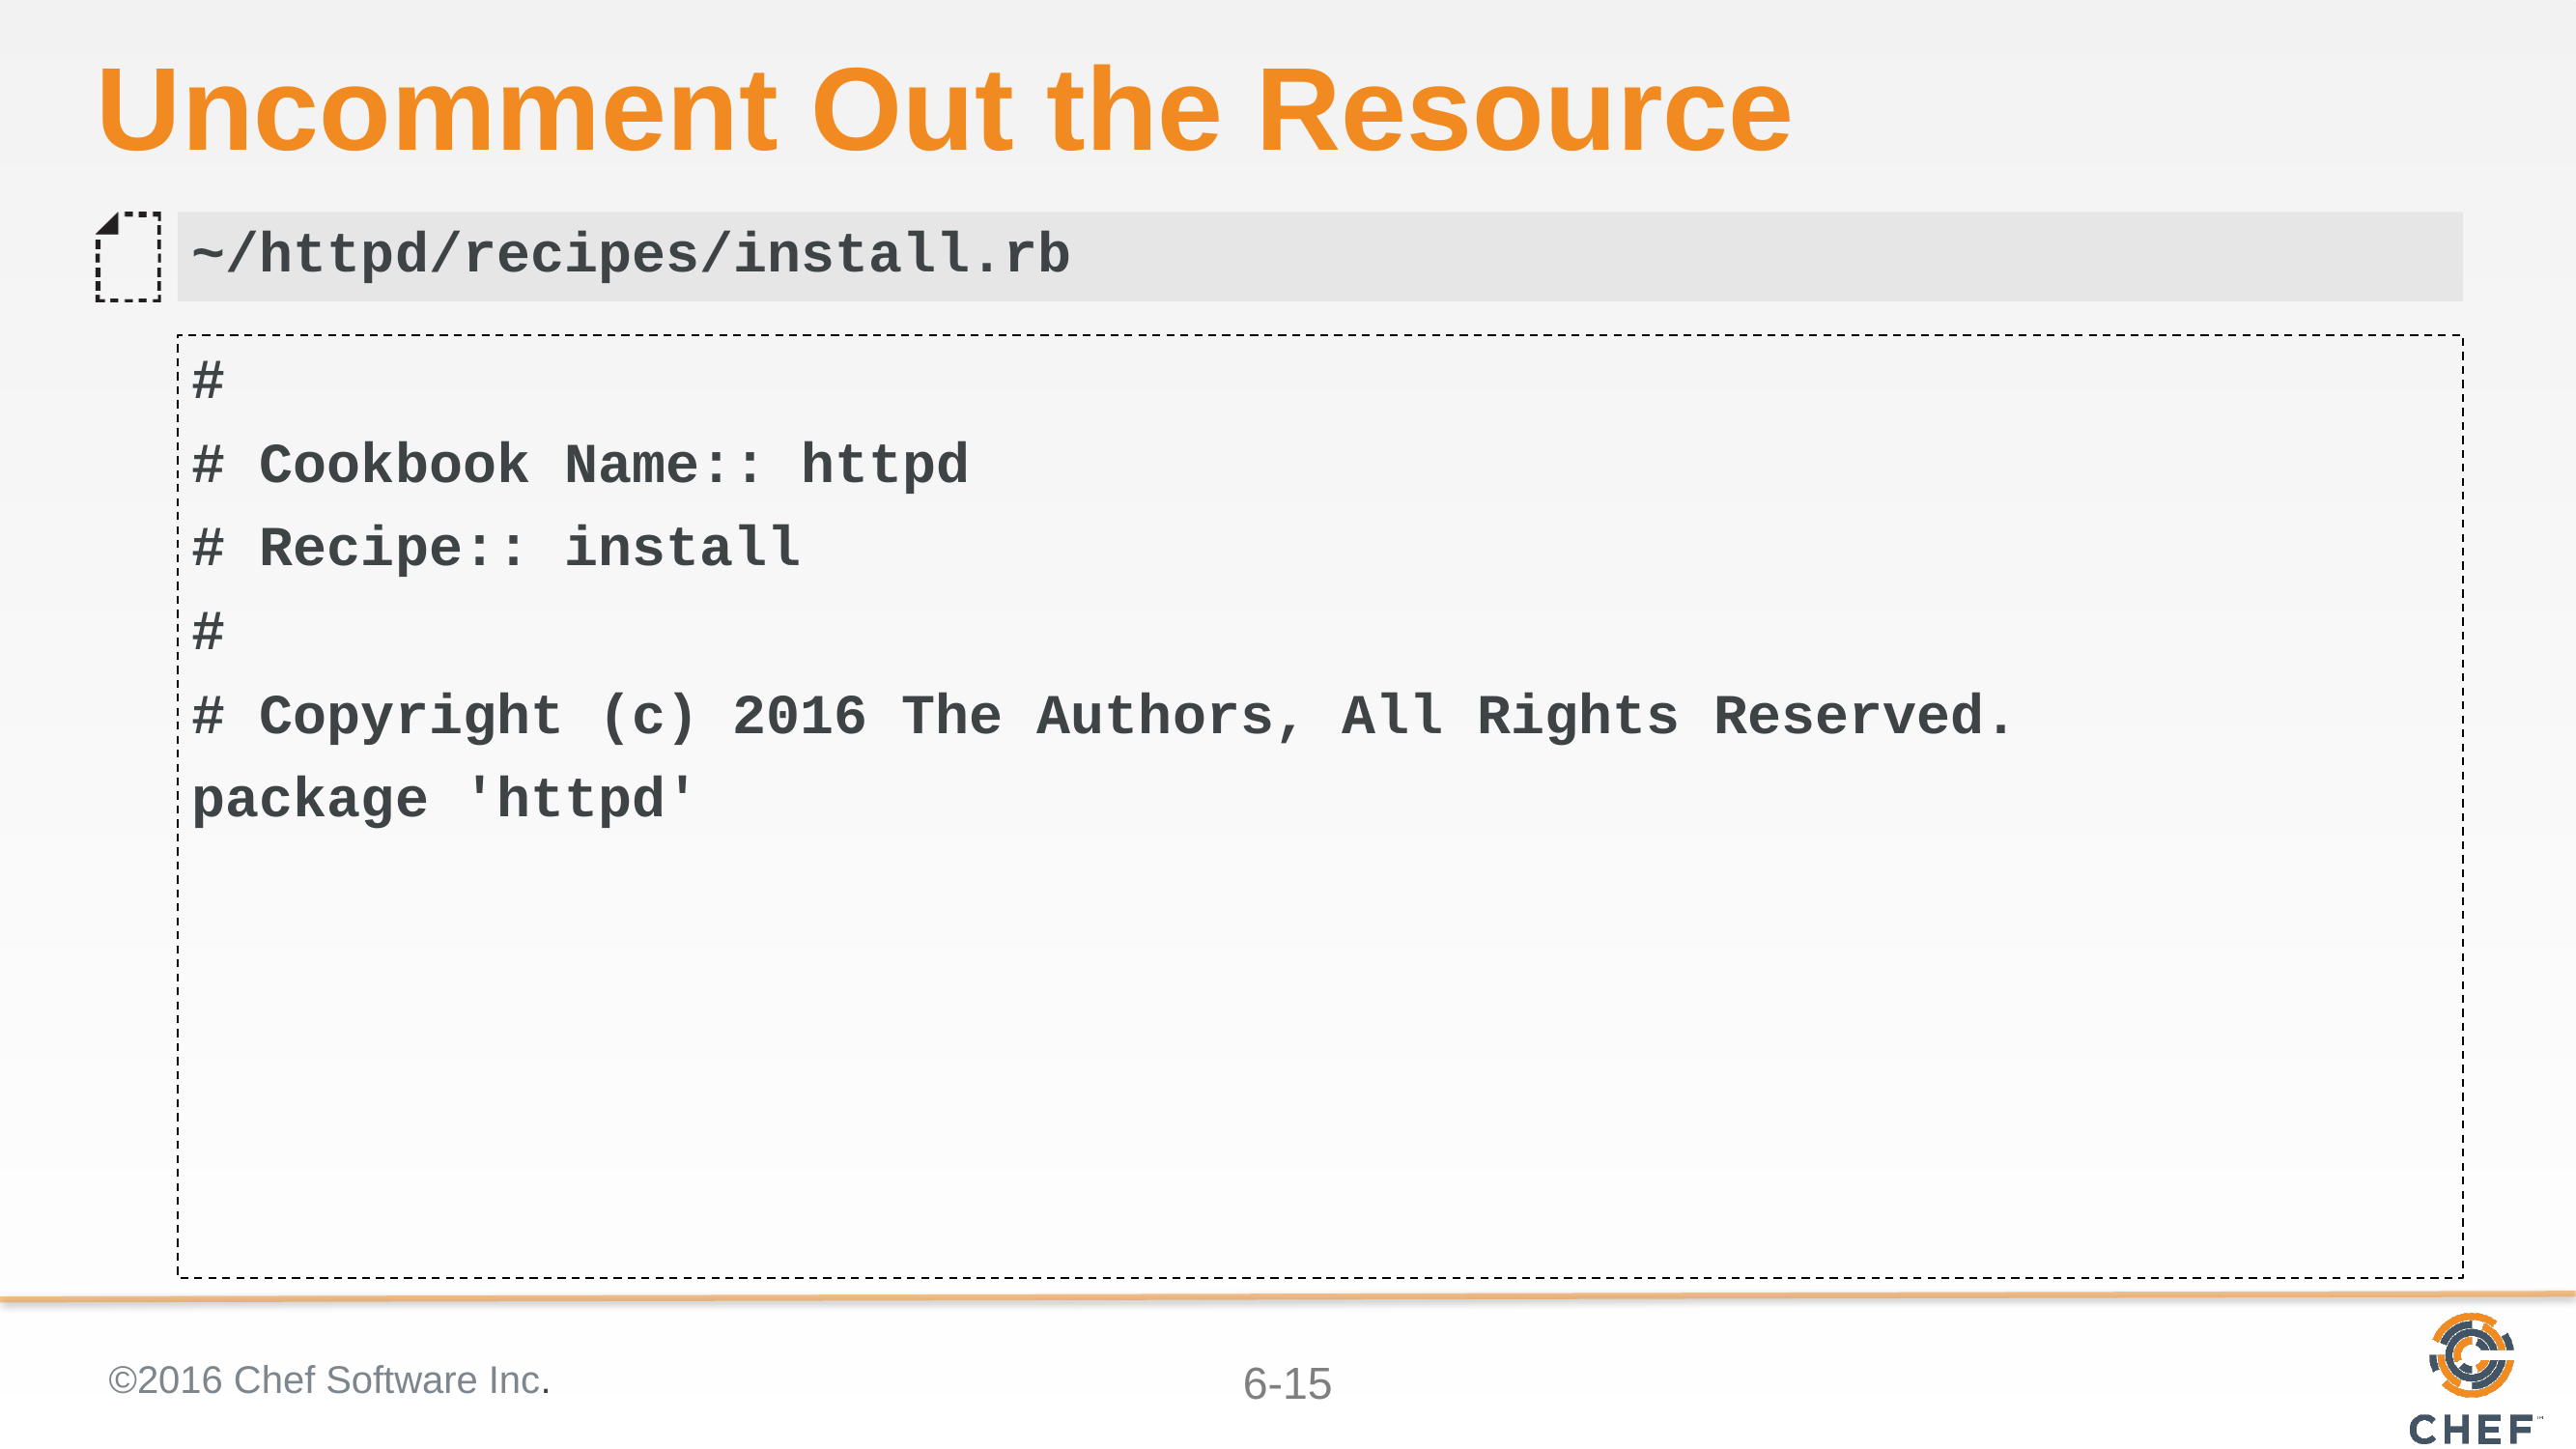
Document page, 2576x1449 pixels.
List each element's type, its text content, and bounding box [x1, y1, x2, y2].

title Uncomment Out the Resource [96, 48, 2463, 180]
list ~/httpd/recipes/install.rb [177, 212, 2463, 302]
list # # Cookbook Name:: httpd # Recipe:: install # # Copyright (c) 2016 The Authors, All Rights Reserved. package 'httpd' [177, 334, 2464, 1279]
picture [2399, 1297, 2551, 1449]
